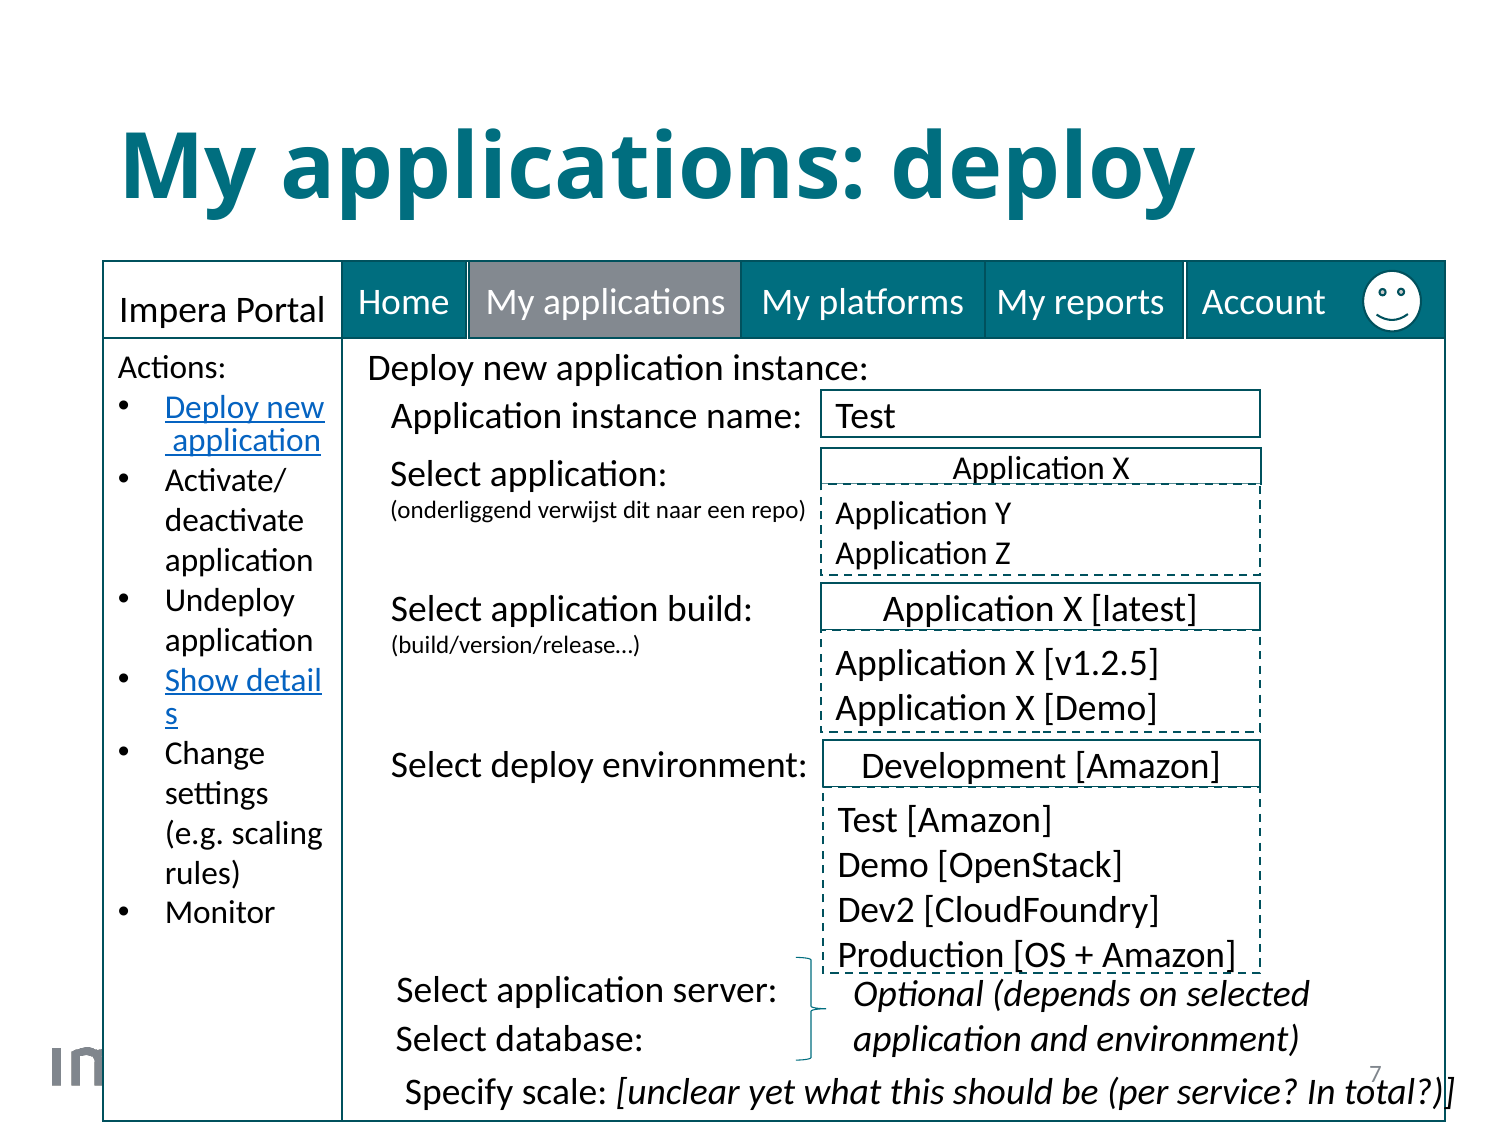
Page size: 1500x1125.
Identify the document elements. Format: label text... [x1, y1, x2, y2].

text_box [102, 260, 341, 337]
text_box Select application: (onderliggend verwijst dit naar een repo) [375, 441, 823, 531]
text_box [343, 260, 1446, 1122]
text_box [1362, 269, 1423, 333]
text_box Impera Portal [104, 277, 341, 337]
text_box My platforms [740, 260, 986, 339]
text_box Select application build: (build/version/release…) [376, 576, 769, 666]
text_box Test [Amazon] Demo [OpenStack] Dev2 [CloudFoundry] Production [OS + Amazon] [822, 786, 1261, 974]
text_box Test [820, 389, 1261, 438]
text_box Home [341, 260, 467, 339]
title My applications: deploy [103, 59, 1397, 260]
text_box Application X [v1.2.5] Application X [Demo] [820, 629, 1261, 733]
text_box Application X [latest] [820, 582, 1261, 630]
text_box Specify scale: [unclear yet what this should be (per service? In total?)] [390, 1060, 1472, 1120]
text_box Deploy new application instance: [353, 335, 885, 396]
text_box My reports [986, 260, 1184, 339]
text_box Select application server: [381, 957, 794, 1018]
text_box Development [Amazon] [822, 739, 1261, 787]
text_box My applications [468, 260, 740, 335]
text_box Actions: Deploy new application Activate/deactivate application Undeploy application Show details Change settings (e.g. scaling rules) Monitor [102, 337, 343, 1122]
text_box Optional (depends on selected application and environment) [838, 962, 1373, 1067]
text_box Select database: [380, 1006, 659, 1067]
text_box Application Y Application Z [820, 483, 1261, 576]
text_box [795, 956, 827, 1061]
text_box Select deploy environment: [376, 732, 824, 793]
text_box Application X [820, 447, 1262, 485]
text_box Application instance name: [376, 383, 818, 441]
picture [52, 1047, 102, 1099]
